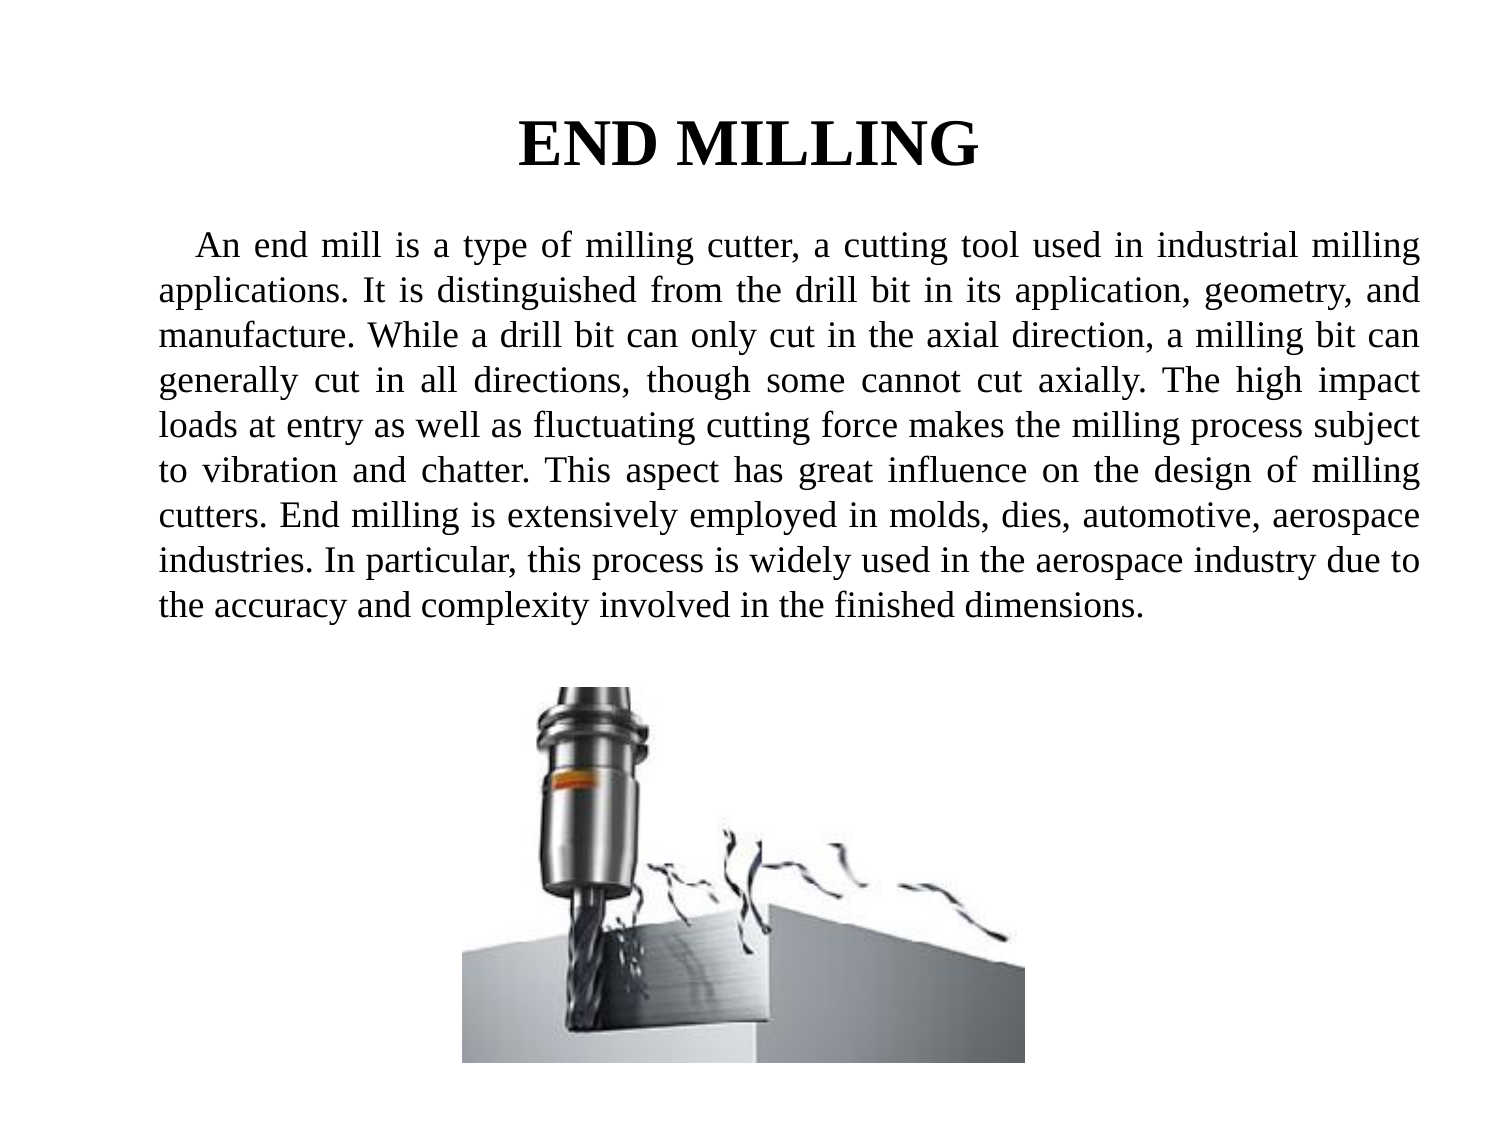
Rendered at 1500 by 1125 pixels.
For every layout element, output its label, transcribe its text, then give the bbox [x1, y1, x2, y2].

list An end mill is a type of milling cutter, a cutting tool used in industrial milling applications. It is distinguished from the drill bit in its application, geometry, and manufacture. While a drill bit can only cut in the axial direction, a milling bit can generally cut in all directions, though some cannot cut axially. The high impact loads at entry as well as fluctuating cutting force makes the milling process subject to vibration and chatter. This aspect has great influence on the design of milling cutters. End milling is extensively employed in molds, dies, automotive, aerospace industries. In particular, this process is widely used in the aerospace industry due to the accuracy and complexity involved in the finished dimensions. [87, 212, 1438, 955]
title END MILLING [75, 45, 1425, 233]
picture [461, 687, 1026, 1063]
